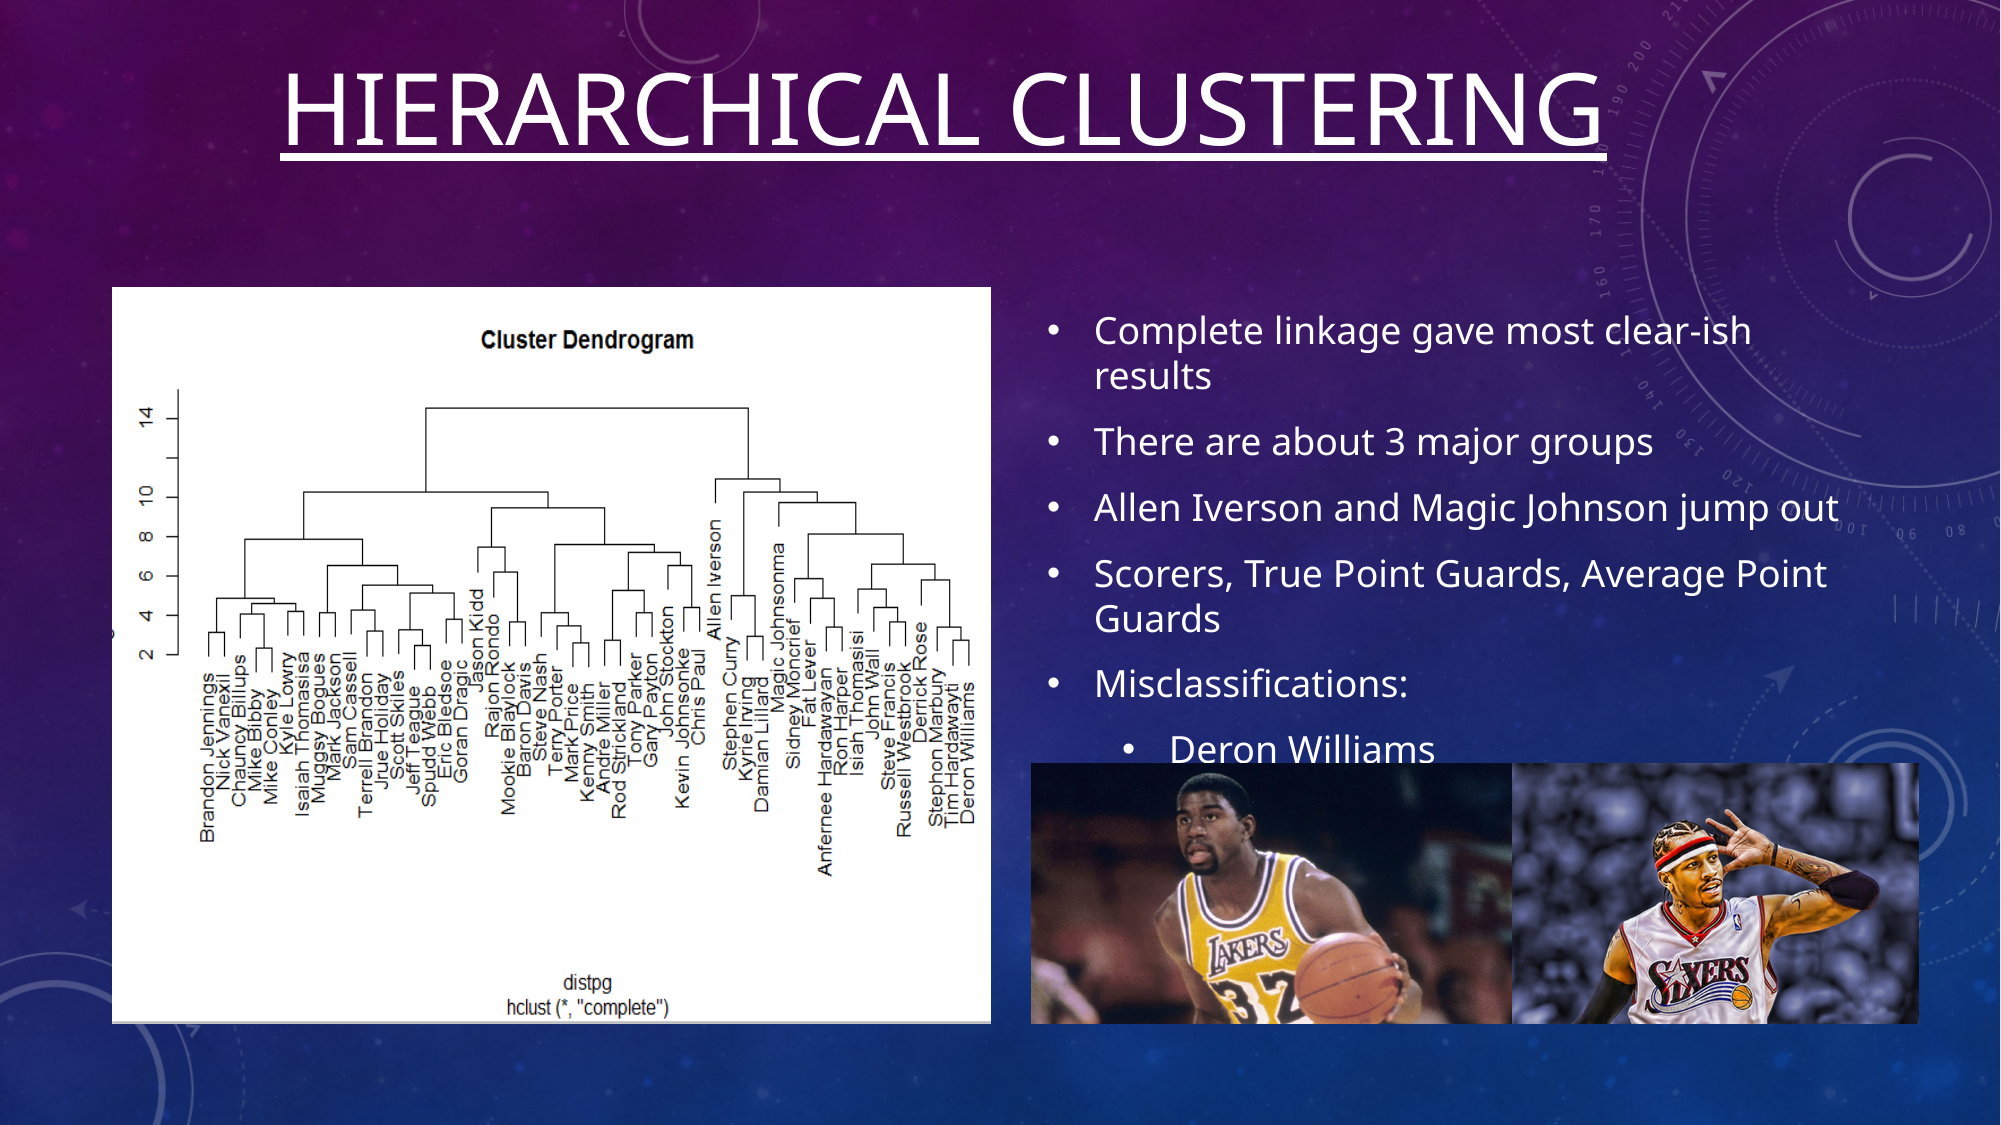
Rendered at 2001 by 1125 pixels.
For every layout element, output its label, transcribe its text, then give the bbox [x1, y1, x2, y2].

list Complete linkage gave most clear-ish results There are about 3 major groups Allen Iverson and Magic Johnson jump out Scorers, True Point Guards, Average Point Guards Misclassifications: Deron Williams [1031, 287, 1883, 763]
picture [0, 0, 2001, 1125]
title HIERARCHICAL CLUSTERING [112, 0, 1775, 226]
